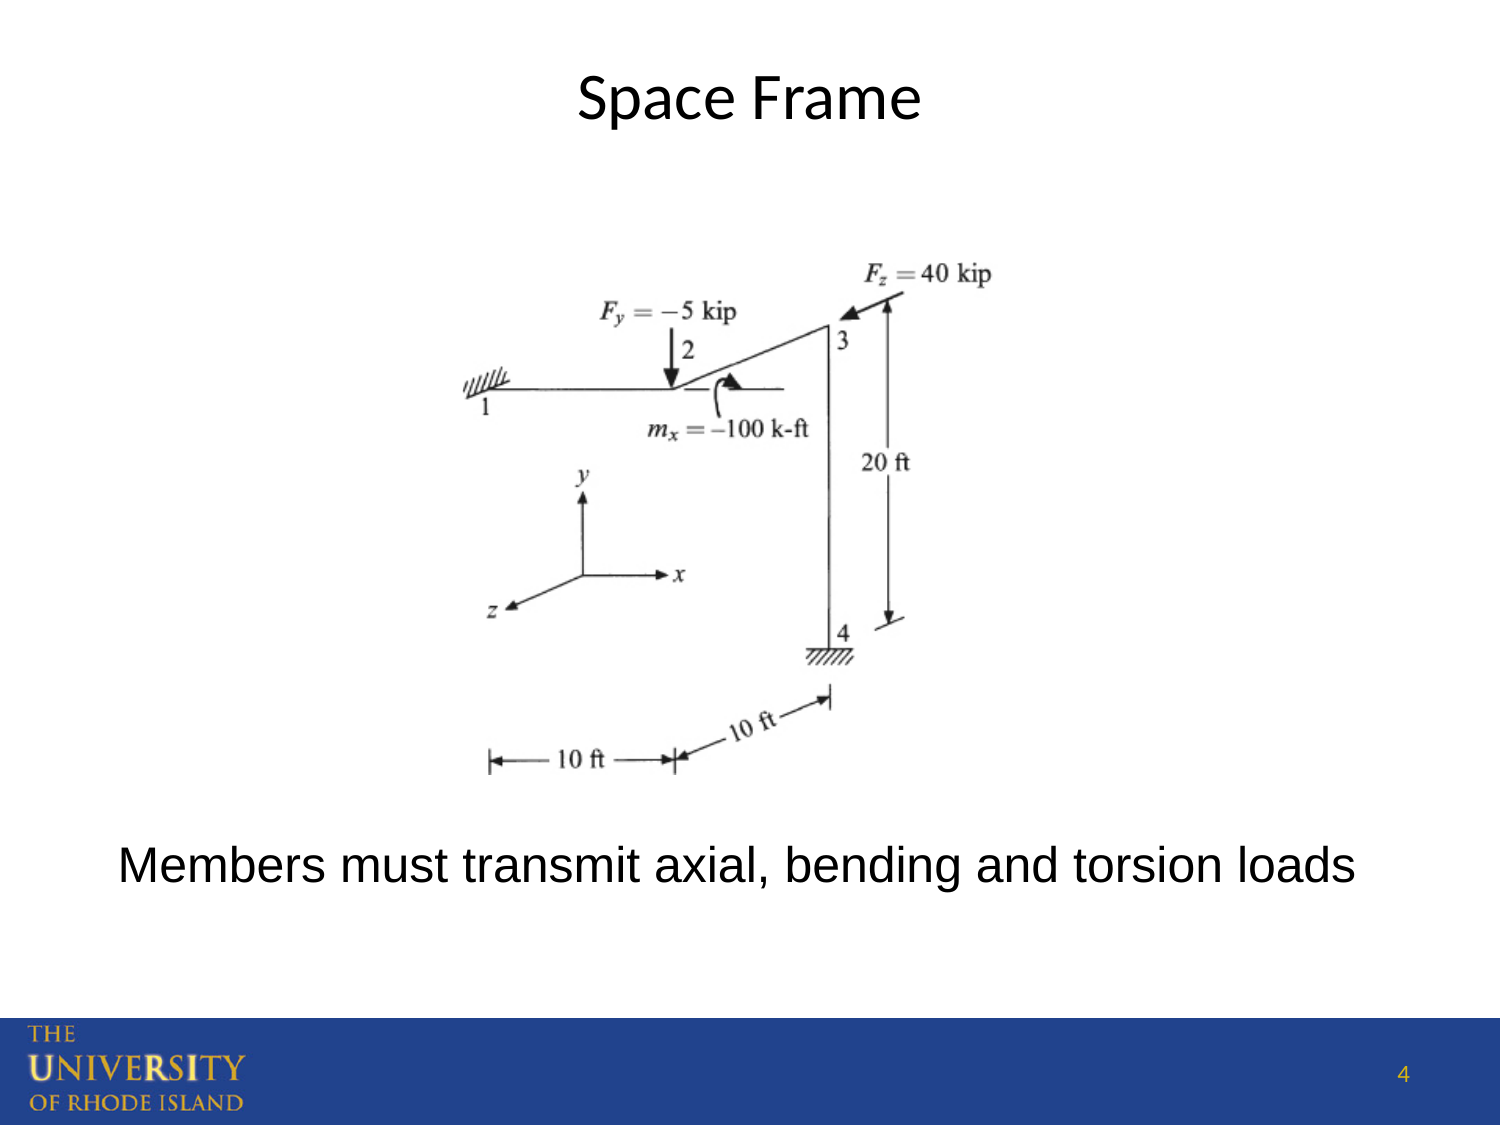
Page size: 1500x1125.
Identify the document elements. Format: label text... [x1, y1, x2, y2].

list Members must transmit axial, bending and torsion loads [62, 825, 1413, 1018]
picture [0, 1018, 1500, 1125]
picture [462, 262, 1022, 776]
title Space Frame [75, 45, 1425, 233]
